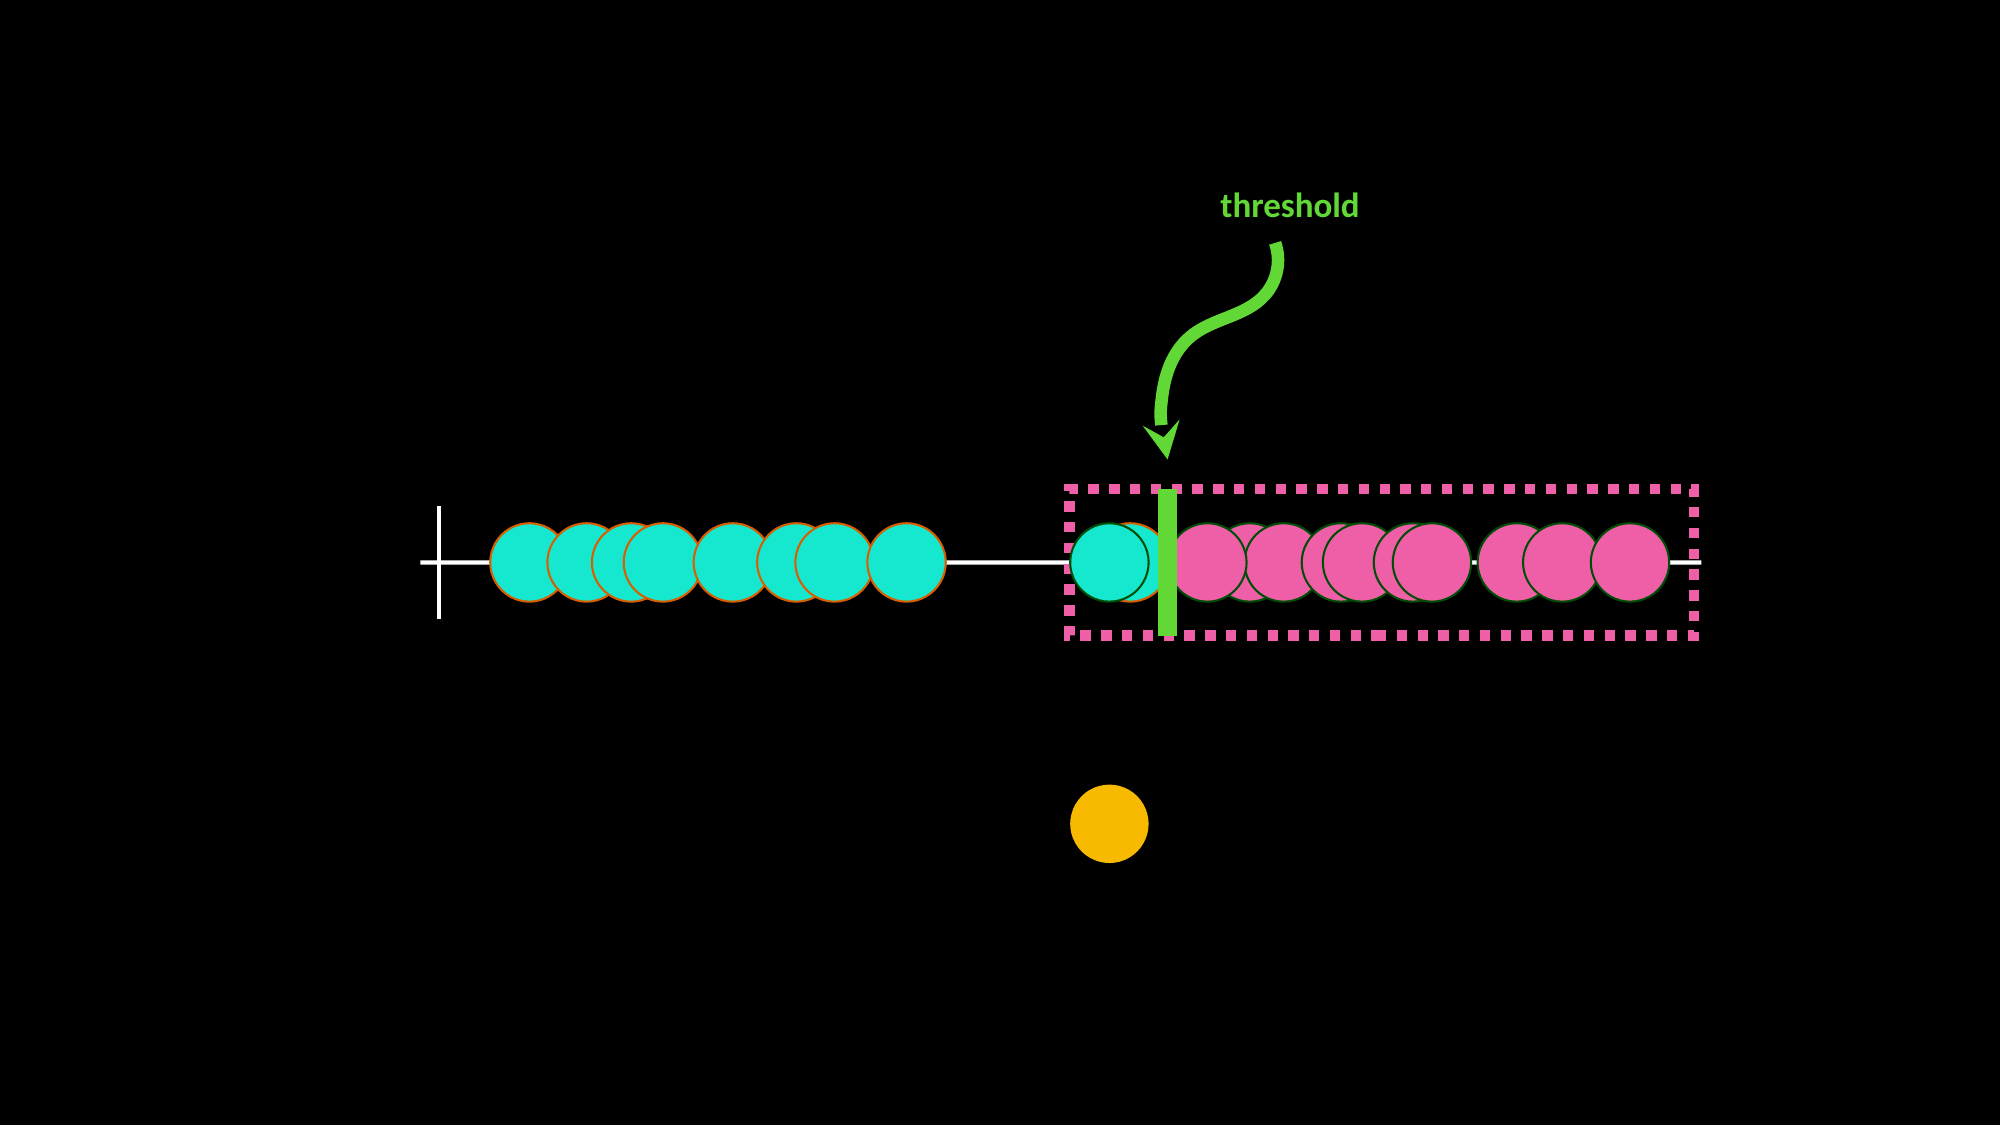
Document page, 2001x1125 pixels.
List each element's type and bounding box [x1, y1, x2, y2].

text_box [1160, 176, 1367, 636]
text_box [1367, 489, 1695, 636]
text_box [1069, 489, 1158, 636]
text_box [1070, 784, 1149, 864]
text_box [1367, 522, 1670, 602]
text_box [1070, 523, 1149, 602]
text_box [489, 522, 946, 602]
